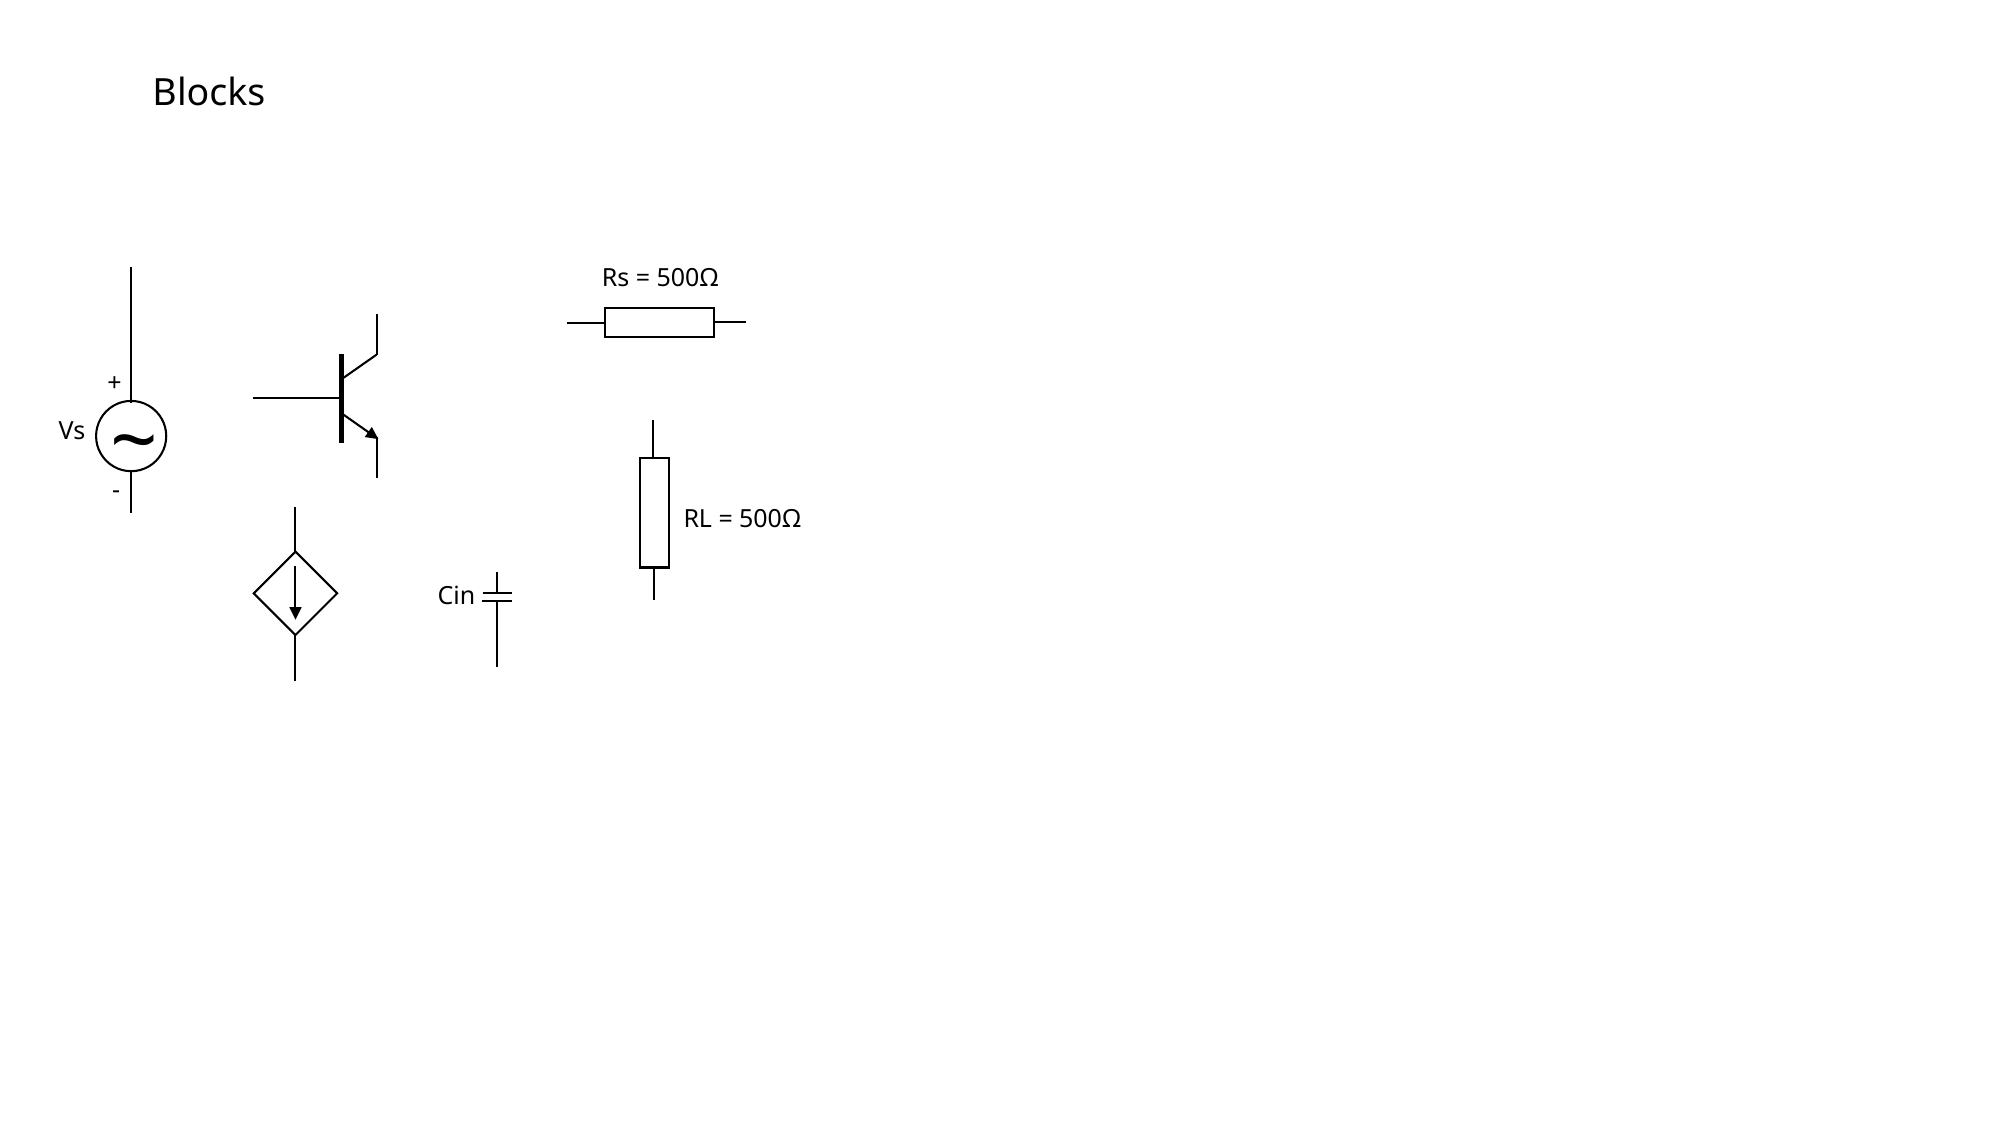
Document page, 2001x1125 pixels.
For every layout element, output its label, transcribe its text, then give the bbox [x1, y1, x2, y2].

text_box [647, 410, 829, 609]
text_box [422, 571, 513, 668]
text_box Blocks [137, 59, 1863, 121]
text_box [566, 253, 756, 338]
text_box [252, 313, 383, 479]
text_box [43, 266, 167, 514]
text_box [265, 506, 326, 682]
